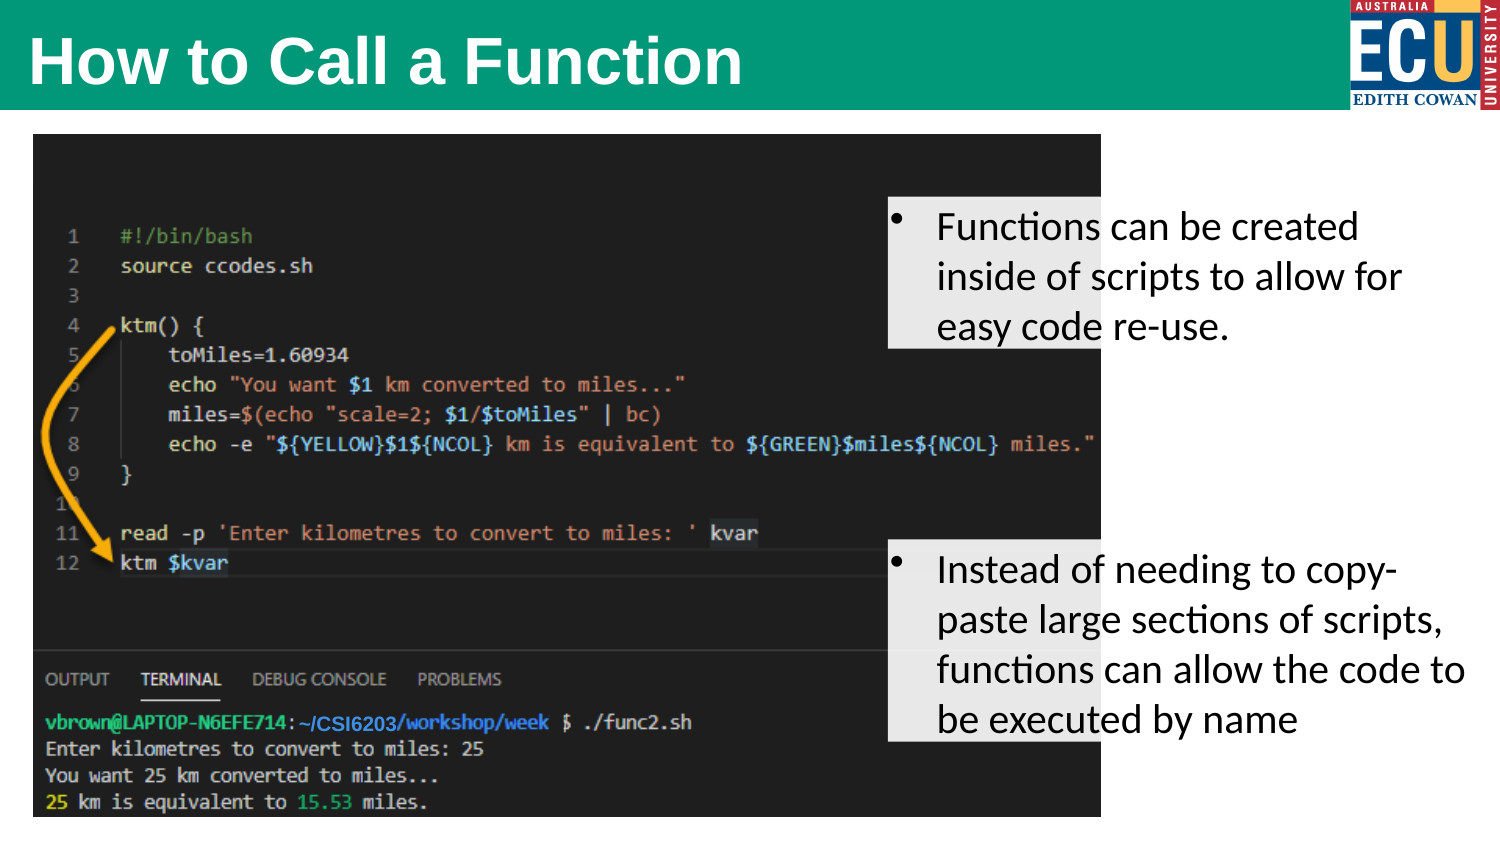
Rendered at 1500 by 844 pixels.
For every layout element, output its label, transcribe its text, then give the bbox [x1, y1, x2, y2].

text_box Functions can be created inside of scripts to allow for easy code re-use. [1105, 196, 1467, 349]
picture [1351, 0, 1500, 110]
picture [33, 133, 1101, 818]
text_box Instead of needing to copy-paste large sections of scripts, functions can allow the code to be executed by name [1105, 539, 1467, 742]
text_box How to Call a Function [26, 16, 845, 99]
